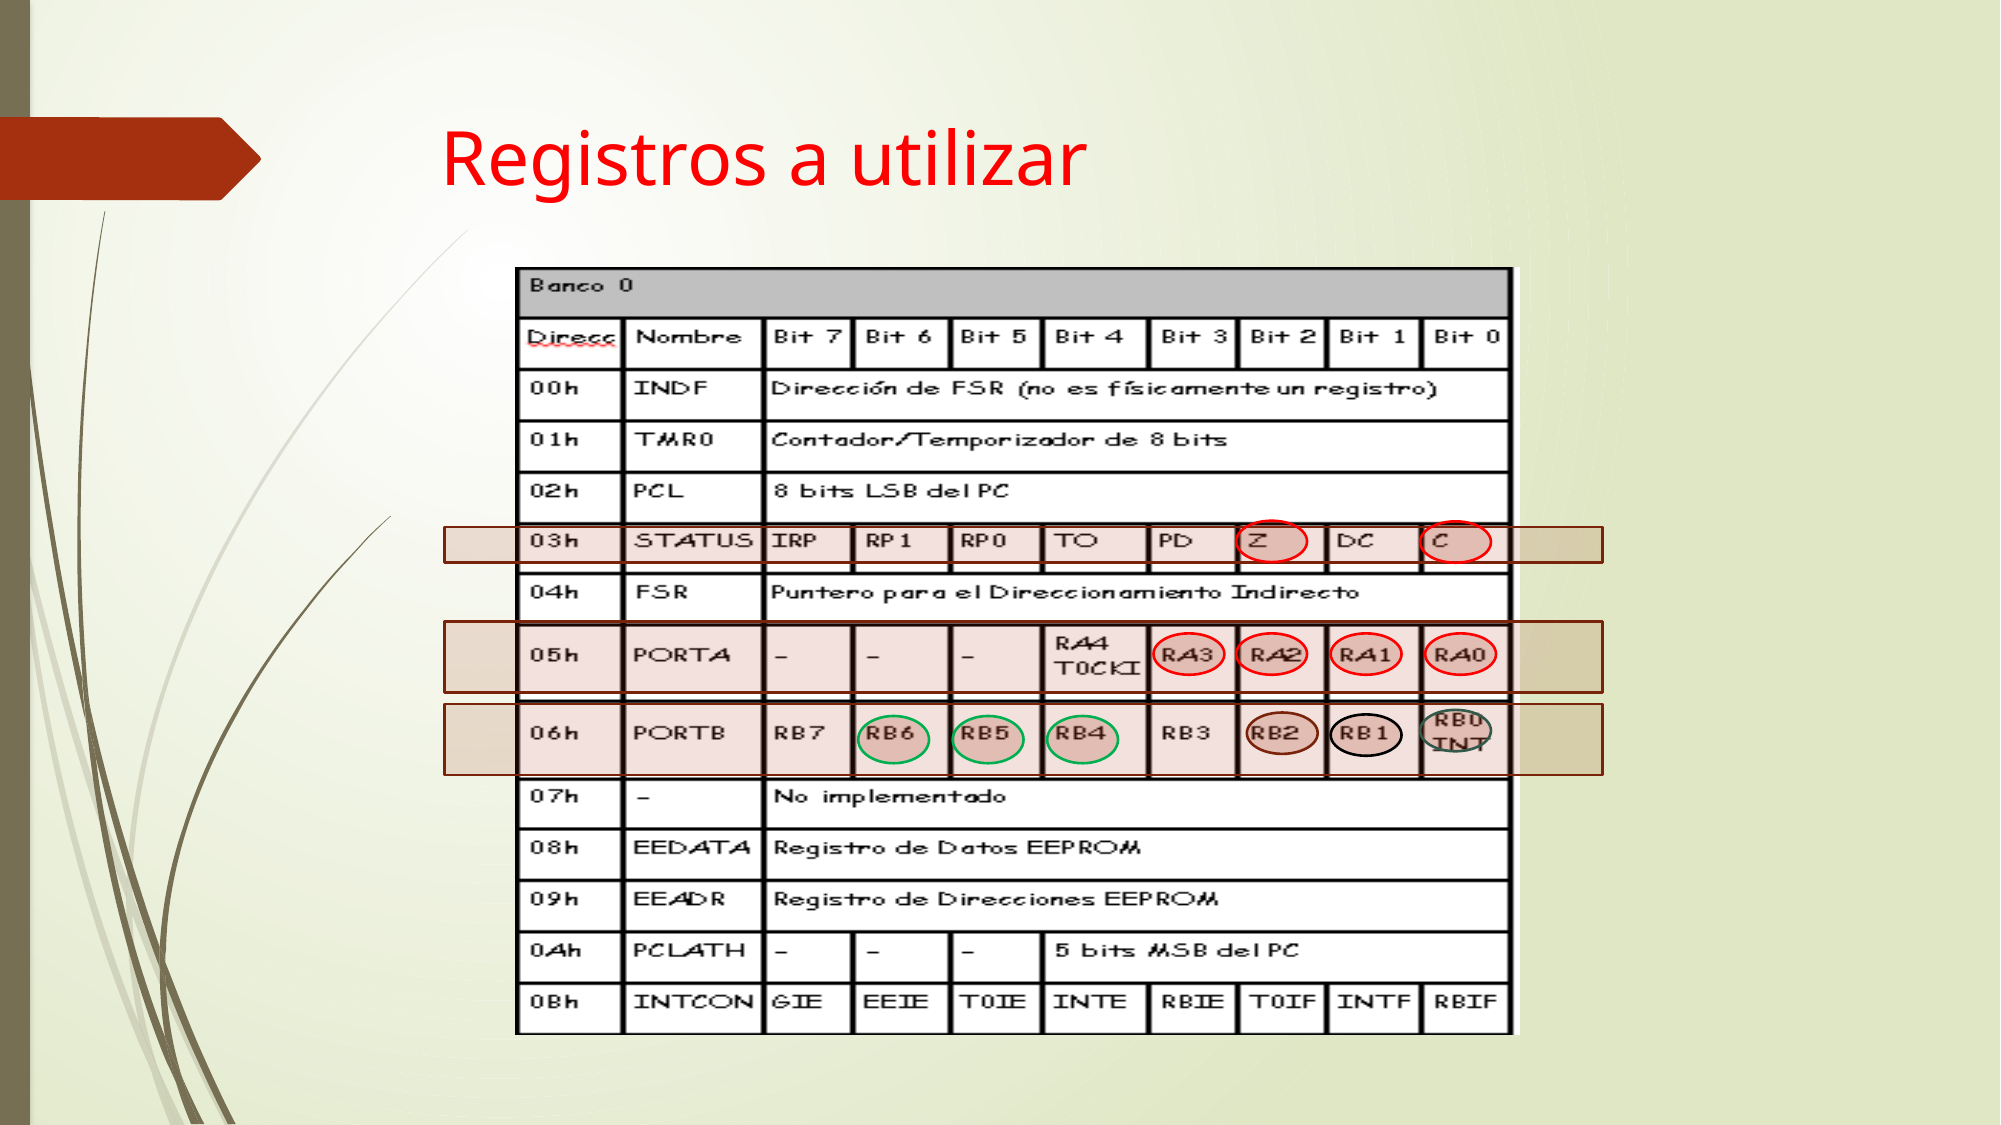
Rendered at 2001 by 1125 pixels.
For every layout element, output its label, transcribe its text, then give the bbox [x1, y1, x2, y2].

picture [515, 266, 1520, 1036]
text_box [1523, 620, 1604, 694]
text_box [443, 703, 510, 776]
text_box [443, 526, 510, 564]
text_box [1523, 703, 1604, 776]
text_box [1523, 526, 1604, 564]
title Registros a utilizar [425, 102, 1888, 313]
text_box [443, 620, 510, 694]
